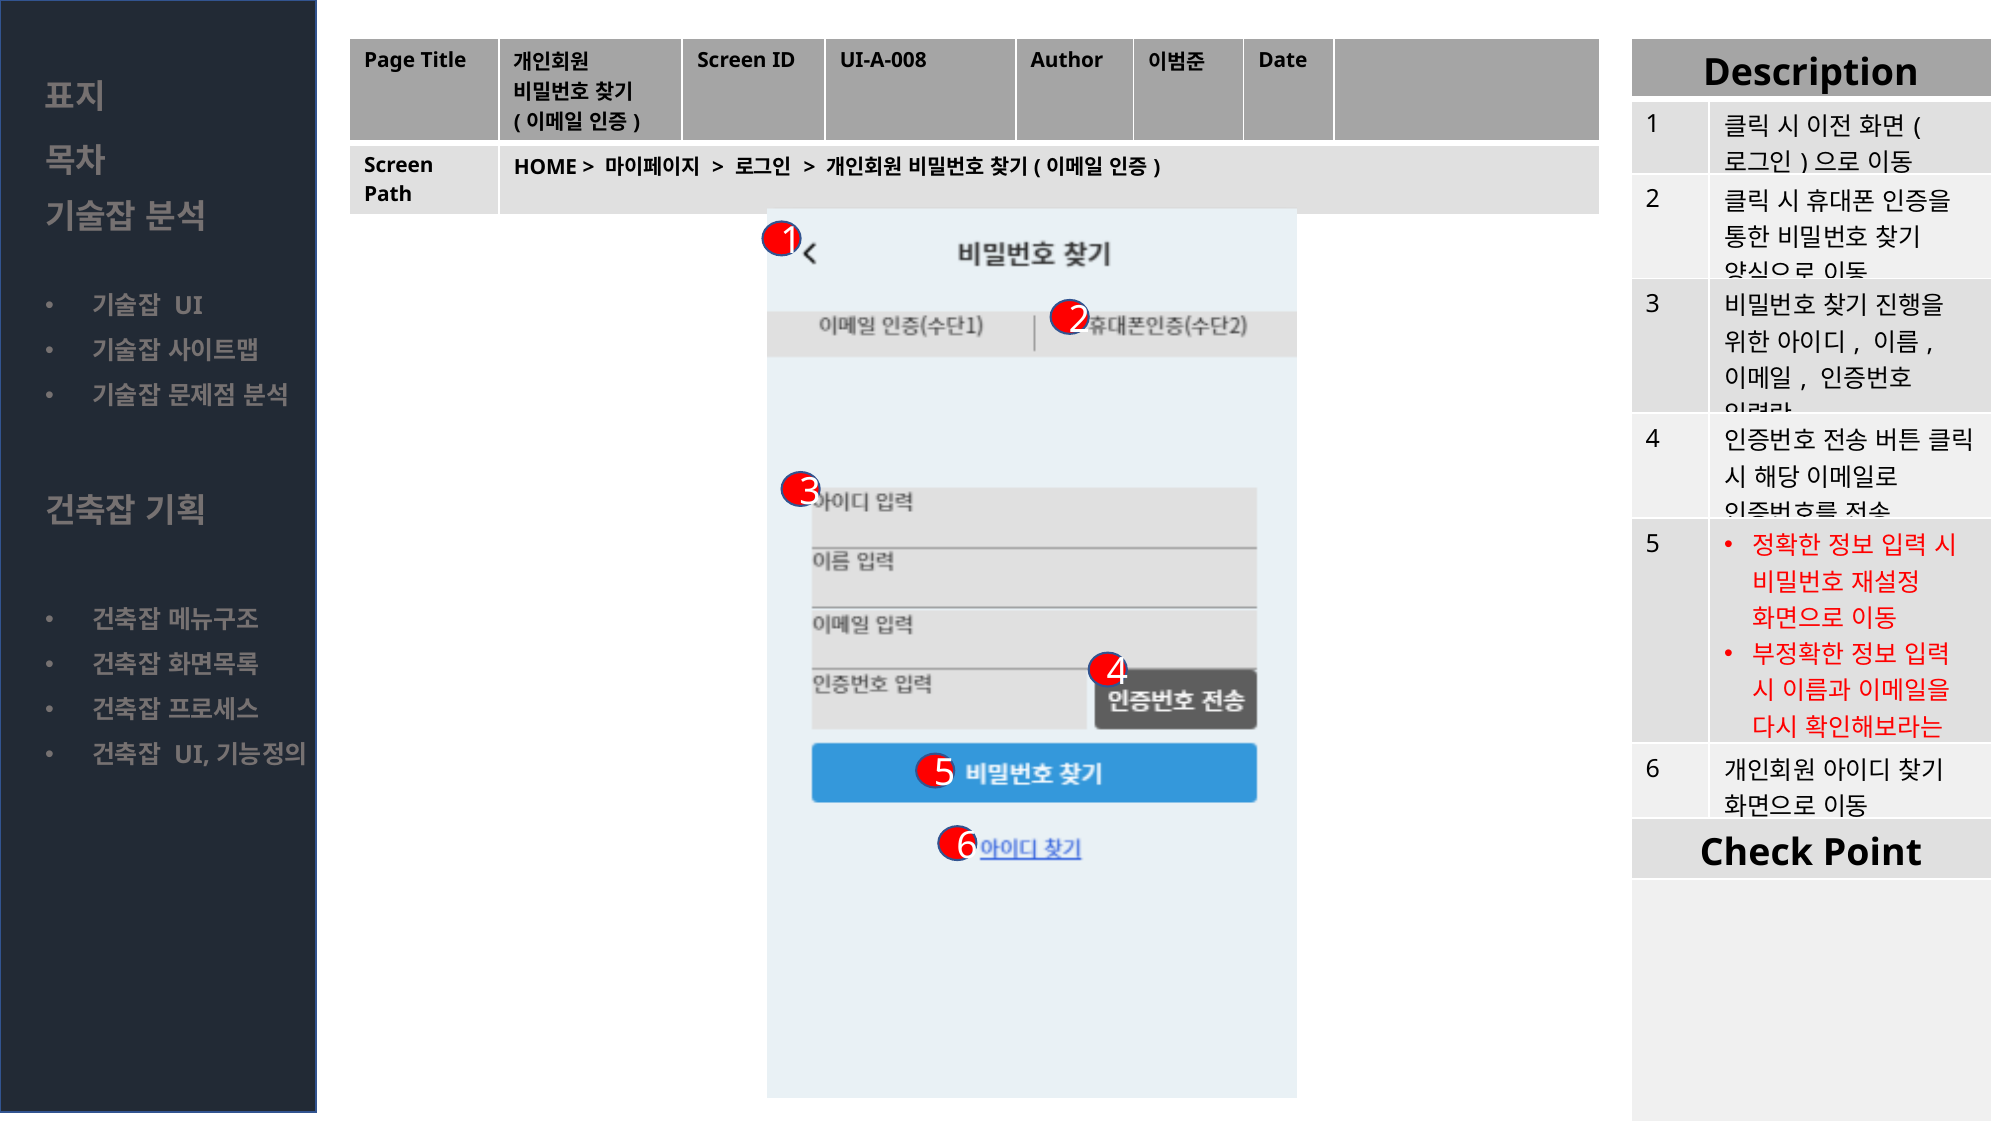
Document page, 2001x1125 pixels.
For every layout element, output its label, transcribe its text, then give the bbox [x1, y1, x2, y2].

table_cell 1 [1632, 102, 1708, 173]
table_cell Check Point [1632, 819, 1991, 878]
table_cell HOME > 마이페이지 > 로그인 > 개인회원 비밀번호 찾기(이메일 인증) [500, 146, 1599, 214]
table_cell 인증번호 전송 버튼 클릭 시 해당 이메일로 인증번호를 전송 [1710, 414, 1991, 517]
table_header Description [1632, 39, 1991, 96]
table_header 개인회원 비밀번호 찾기 (이메일 인증) [500, 39, 681, 140]
table_cell 6 [1632, 744, 1708, 817]
text_box 표지 [29, 67, 242, 123]
text_box 기술잡 분석 기술잡 UI 기술잡 사이트맵 기술잡 문제점 분석 건축잡 기획 건축잡 메뉴구조 건축잡 화면목록 건축잡 프로세스 건축잡 UI,기능정의 [30, 187, 481, 777]
text_box 1 [761, 226, 767, 251]
table_cell 5 [1632, 519, 1708, 742]
table_header Author [1017, 39, 1133, 140]
text_box [0, 0, 317, 1113]
table_cell [1632, 880, 1991, 1121]
table_header 이범준 [1134, 39, 1243, 140]
table_cell 비밀번호 찾기 진행을 위한 아이디, 이름, 이메일, 인증번호 입력란 [1710, 279, 1991, 412]
text_box 목차 [29, 132, 241, 187]
table_header [1335, 39, 1599, 140]
table_cell 4 [1632, 414, 1708, 517]
table_cell 2 [1632, 175, 1708, 278]
picture [767, 207, 1297, 1098]
table_header UI-A-008 [826, 39, 1015, 140]
table_cell 클릭 시 이전 화면(로그인)으로 이동 [1710, 102, 1991, 173]
table_cell 정확한 정보 입력 시 비밀번호 재설정 화면으로 이동 부정확한 정보 입력 시 이름과 이메일을 다시 확인해보라는 문구 출력 [1710, 519, 1991, 742]
table_cell 클릭 시 휴대폰 인증을 통한 비밀번호 찾기 양식으로 이동 [1710, 175, 1991, 278]
table_cell Screen Path [350, 146, 498, 214]
table_header Page Title [350, 39, 498, 140]
table_header Date [1244, 39, 1333, 140]
table_cell 3 [1632, 279, 1708, 412]
table_header Screen ID [683, 39, 824, 140]
table_cell 개인회원 아이디 찾기 화면으로 이동 [1710, 744, 1991, 817]
